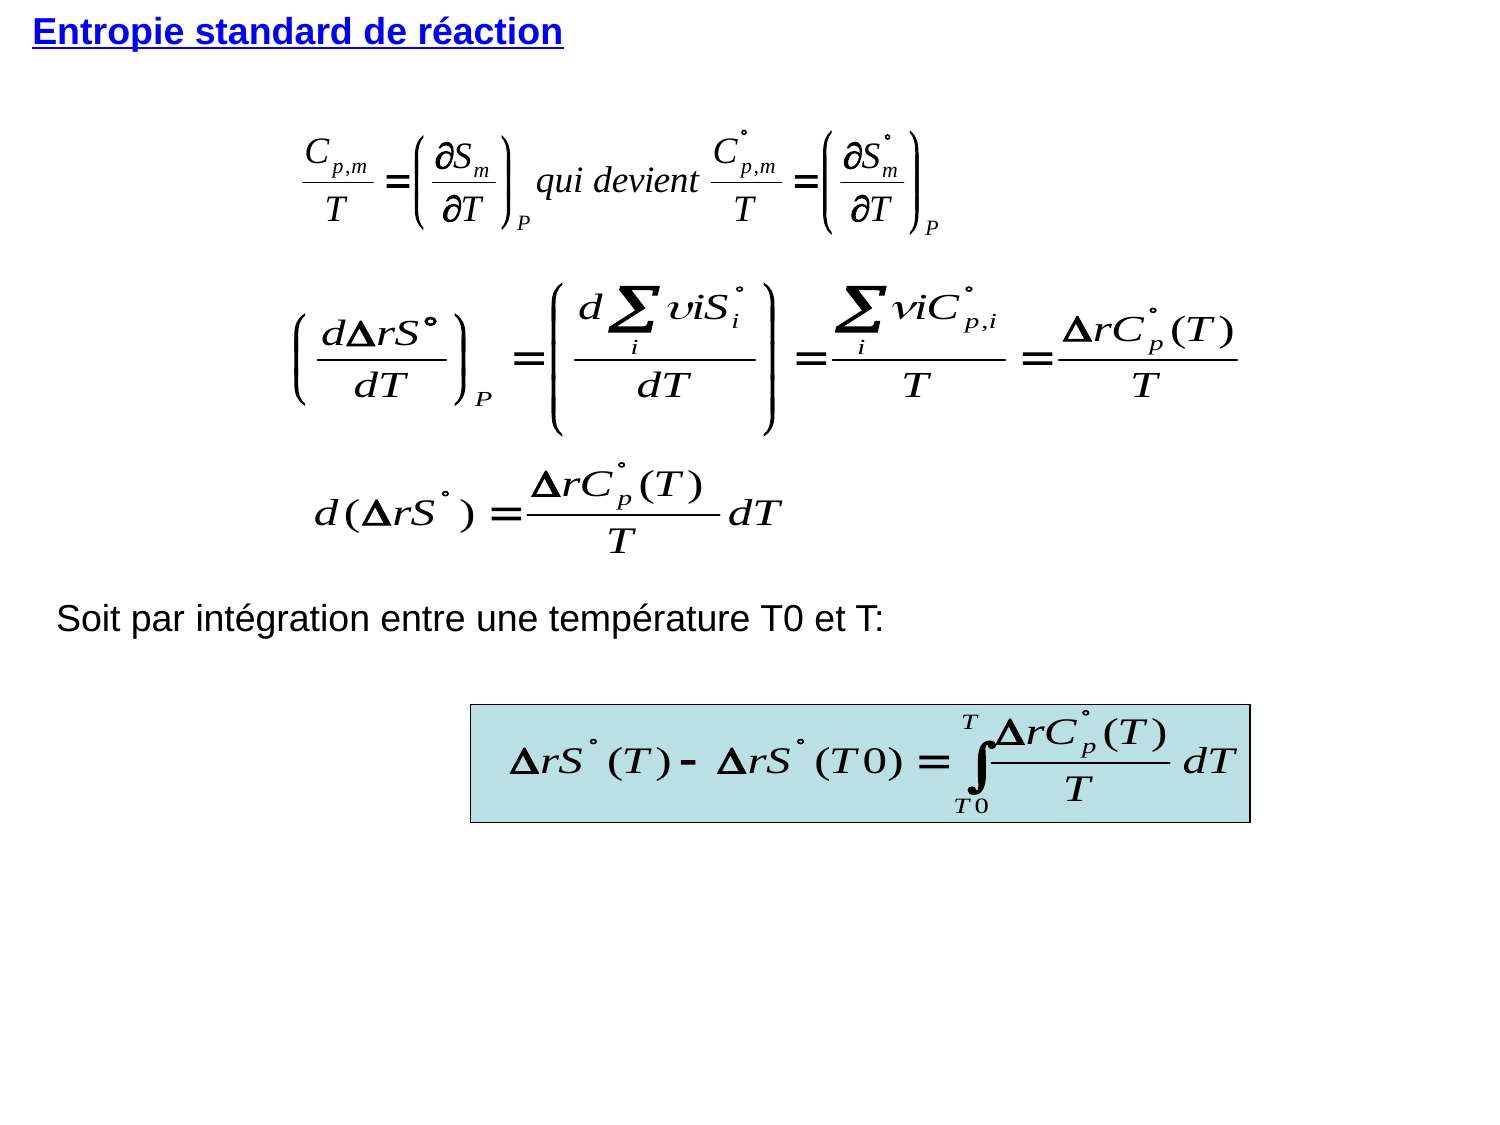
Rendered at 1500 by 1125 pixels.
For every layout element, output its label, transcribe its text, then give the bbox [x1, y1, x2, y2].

text_box Entropie standard de réaction [17, 0, 1388, 60]
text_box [296, 123, 948, 243]
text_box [306, 455, 794, 563]
text_box Soit par intégration entre une température T0 et T: [41, 586, 1199, 646]
text_box [470, 704, 499, 823]
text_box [501, 703, 1251, 821]
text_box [284, 277, 1247, 443]
